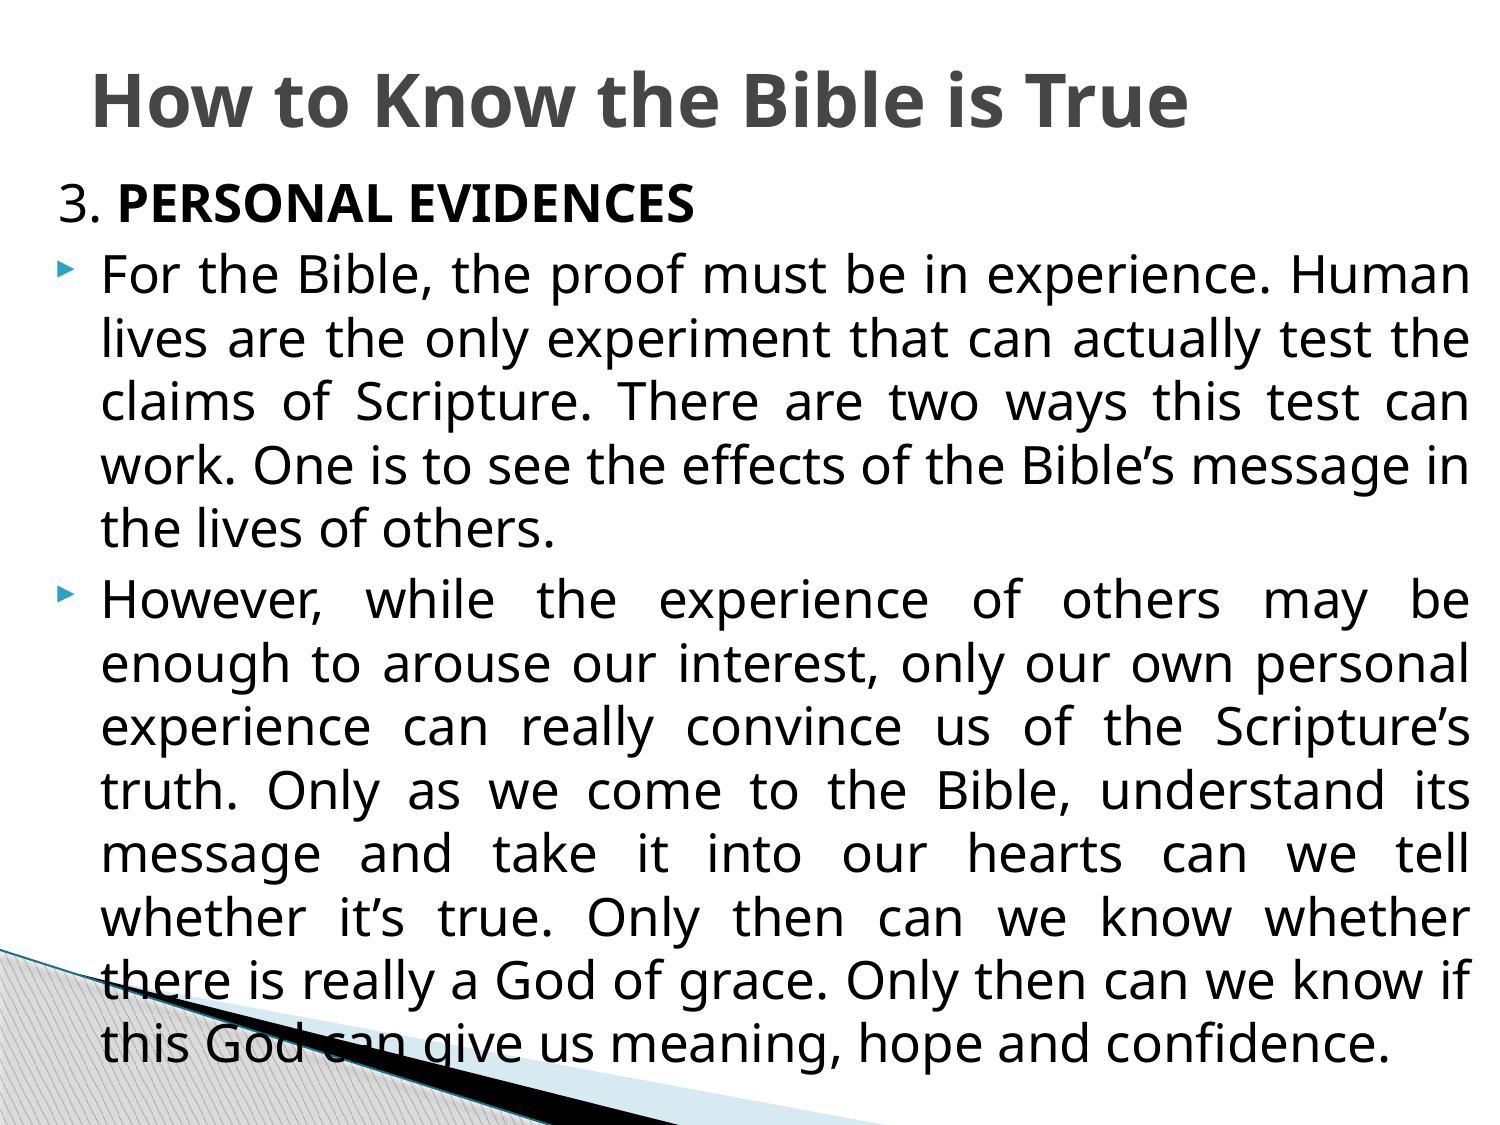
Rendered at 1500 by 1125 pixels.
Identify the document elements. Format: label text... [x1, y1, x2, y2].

list 3. PERSONAL EVIDENCES For the Bible, the proof must be in experience. Human lives are the only experiment that can actually test the claims of Scripture. There are two ways this test can work. One is to see the effects of the Bible’s message in the lives of others. However, while the experience of others may be enough to arouse our interest, only our own personal experience can really convince us of the Scripture’s truth. Only as we come to the Bible, understand its message and take it into our hearts can we tell whether it’s true. Only then can we know whether there is really a God of grace. Only then can we know if this God can give us meaning, hope and confidence. [24, 162, 1488, 1100]
title How to Know the Bible is True [75, 45, 1425, 150]
